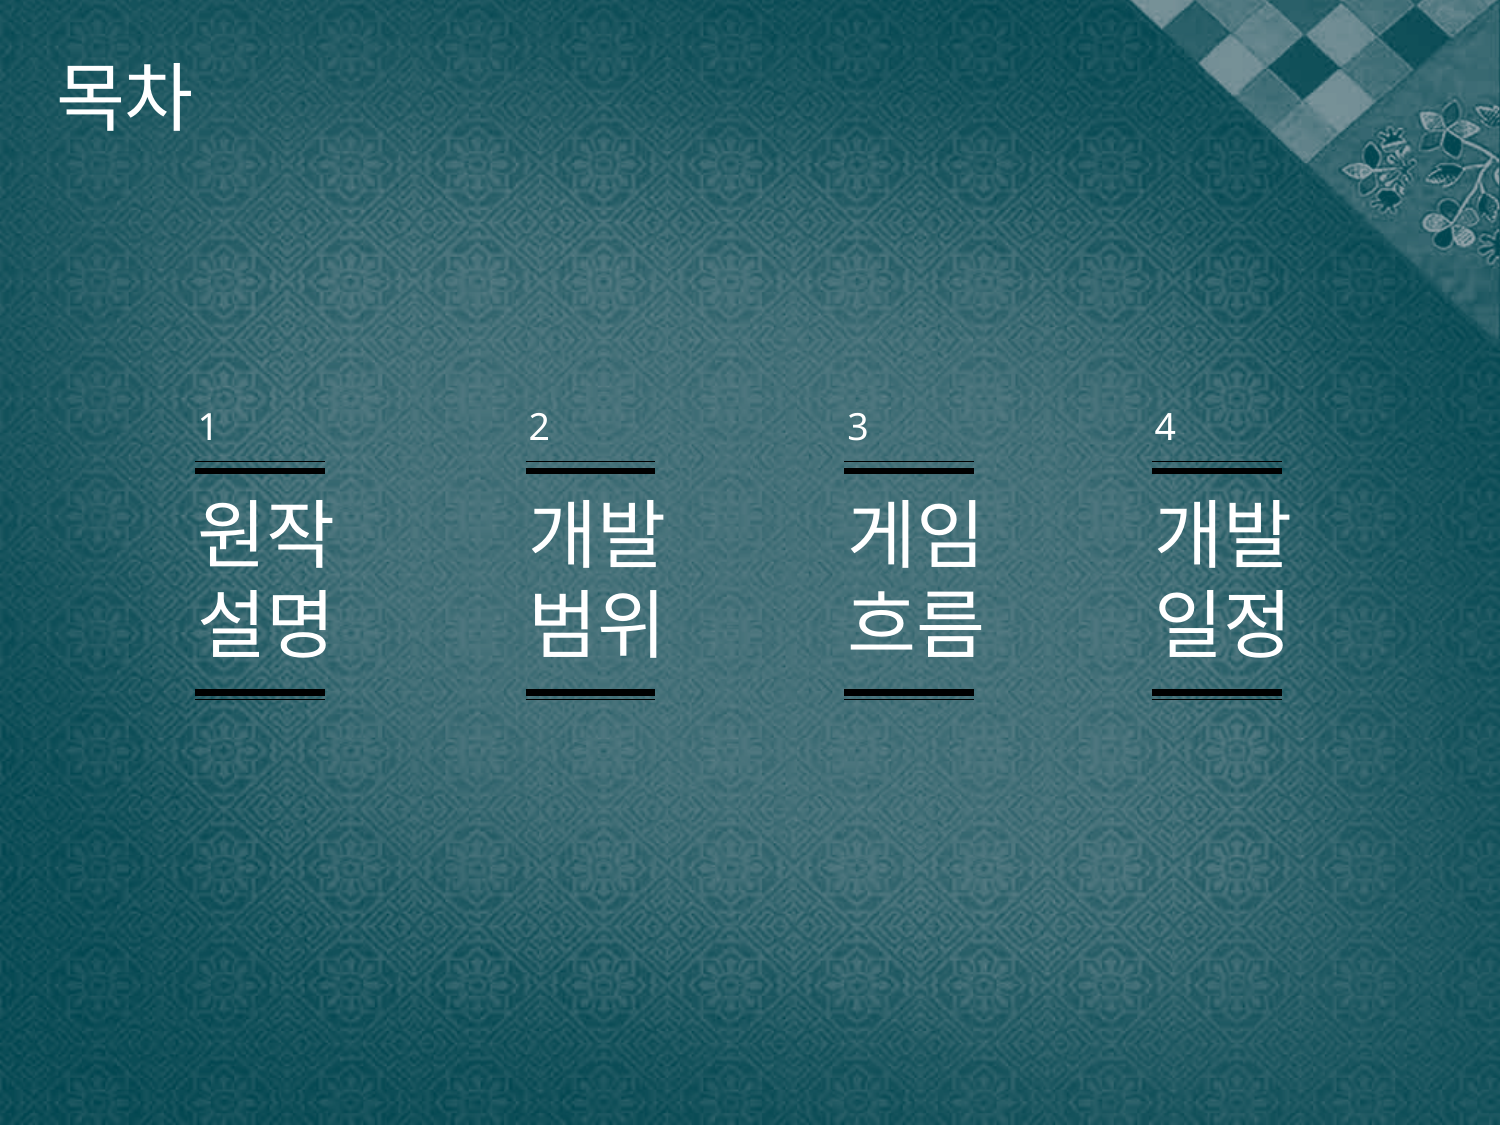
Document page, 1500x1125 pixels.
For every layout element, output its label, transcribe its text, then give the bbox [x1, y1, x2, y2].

text_box 개발 일정 [1139, 479, 1329, 675]
text_box 1 [182, 395, 372, 456]
text_box 개발 범위 [513, 479, 703, 675]
text_box 2 [513, 395, 703, 456]
text_box 4 [1139, 395, 1329, 456]
text_box 게임 흐름 [832, 479, 1022, 675]
text_box 원작 설명 [182, 479, 372, 675]
text_box 3 [832, 395, 1022, 456]
text_box 목차 [41, 42, 550, 148]
